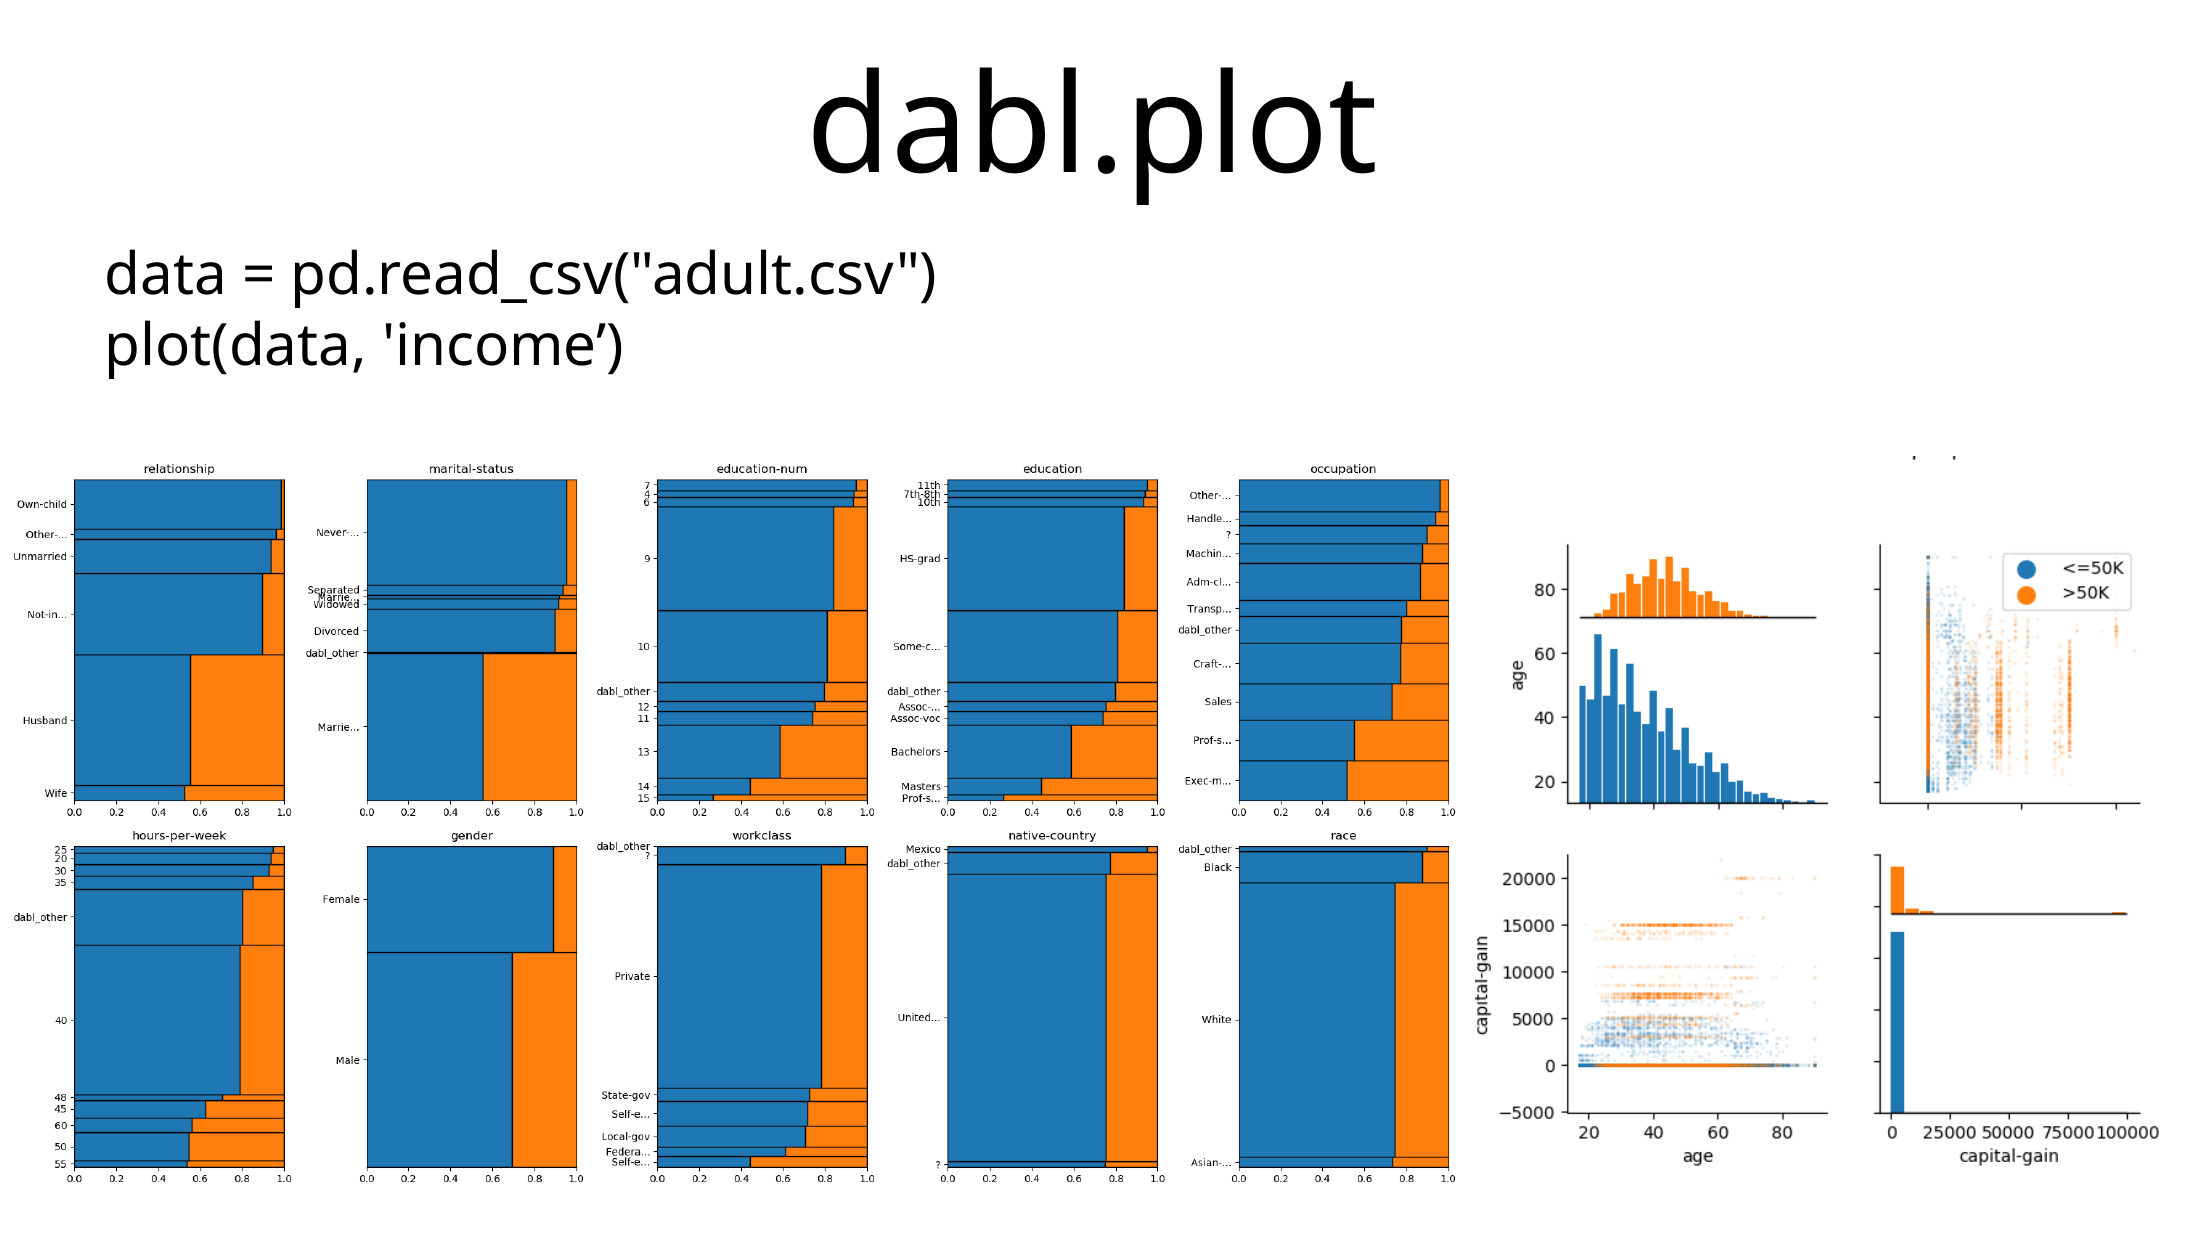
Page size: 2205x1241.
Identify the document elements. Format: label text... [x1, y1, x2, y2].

text_box dabl.plot [348, 13, 1837, 221]
picture [7, 461, 1459, 1187]
picture [1475, 456, 2205, 1195]
text_box data = pd.read_csv("adult.csv") plot(data, 'income’) [89, 229, 1780, 444]
